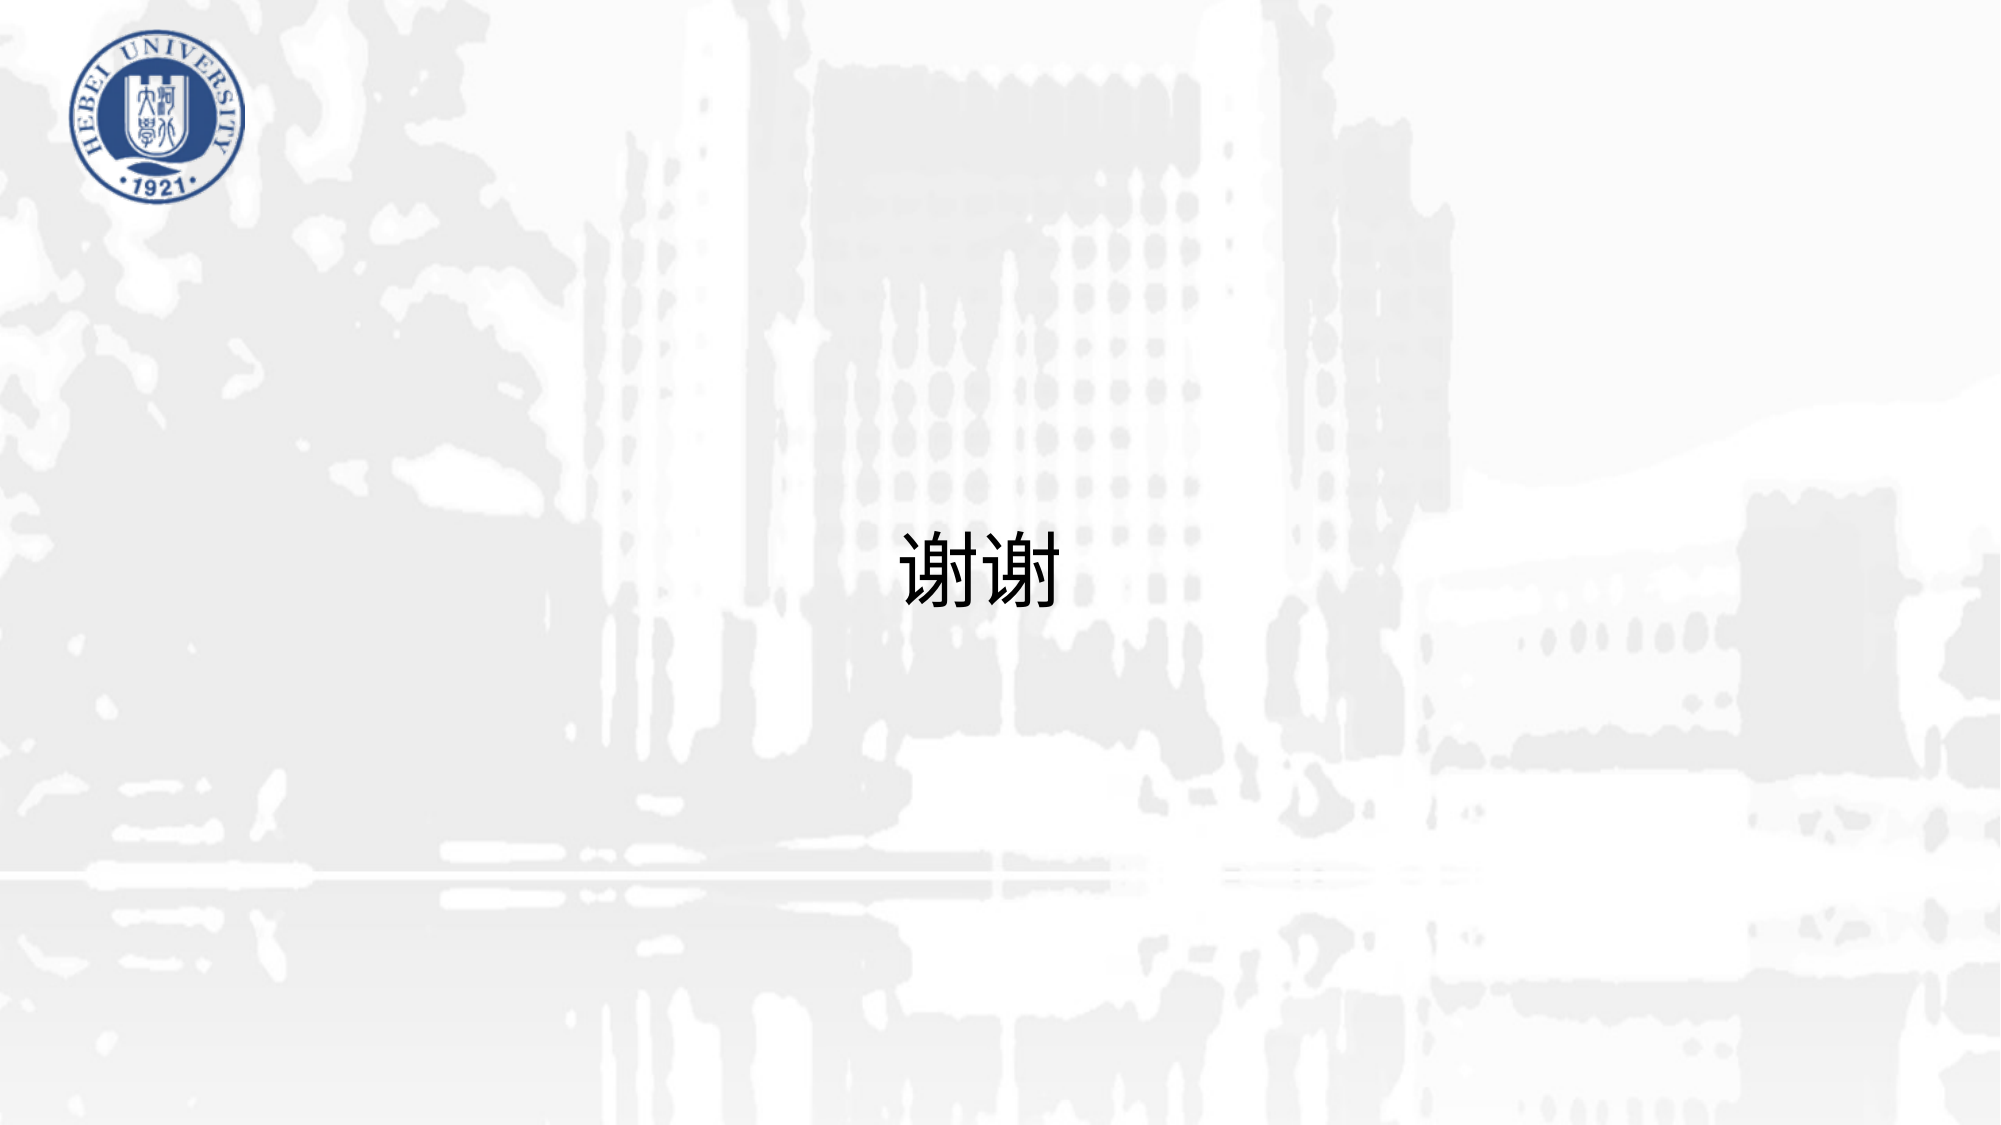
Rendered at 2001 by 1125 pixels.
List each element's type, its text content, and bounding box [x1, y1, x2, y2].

picture [0, 0, 2001, 1125]
text_box 谢谢 [881, 510, 1674, 626]
